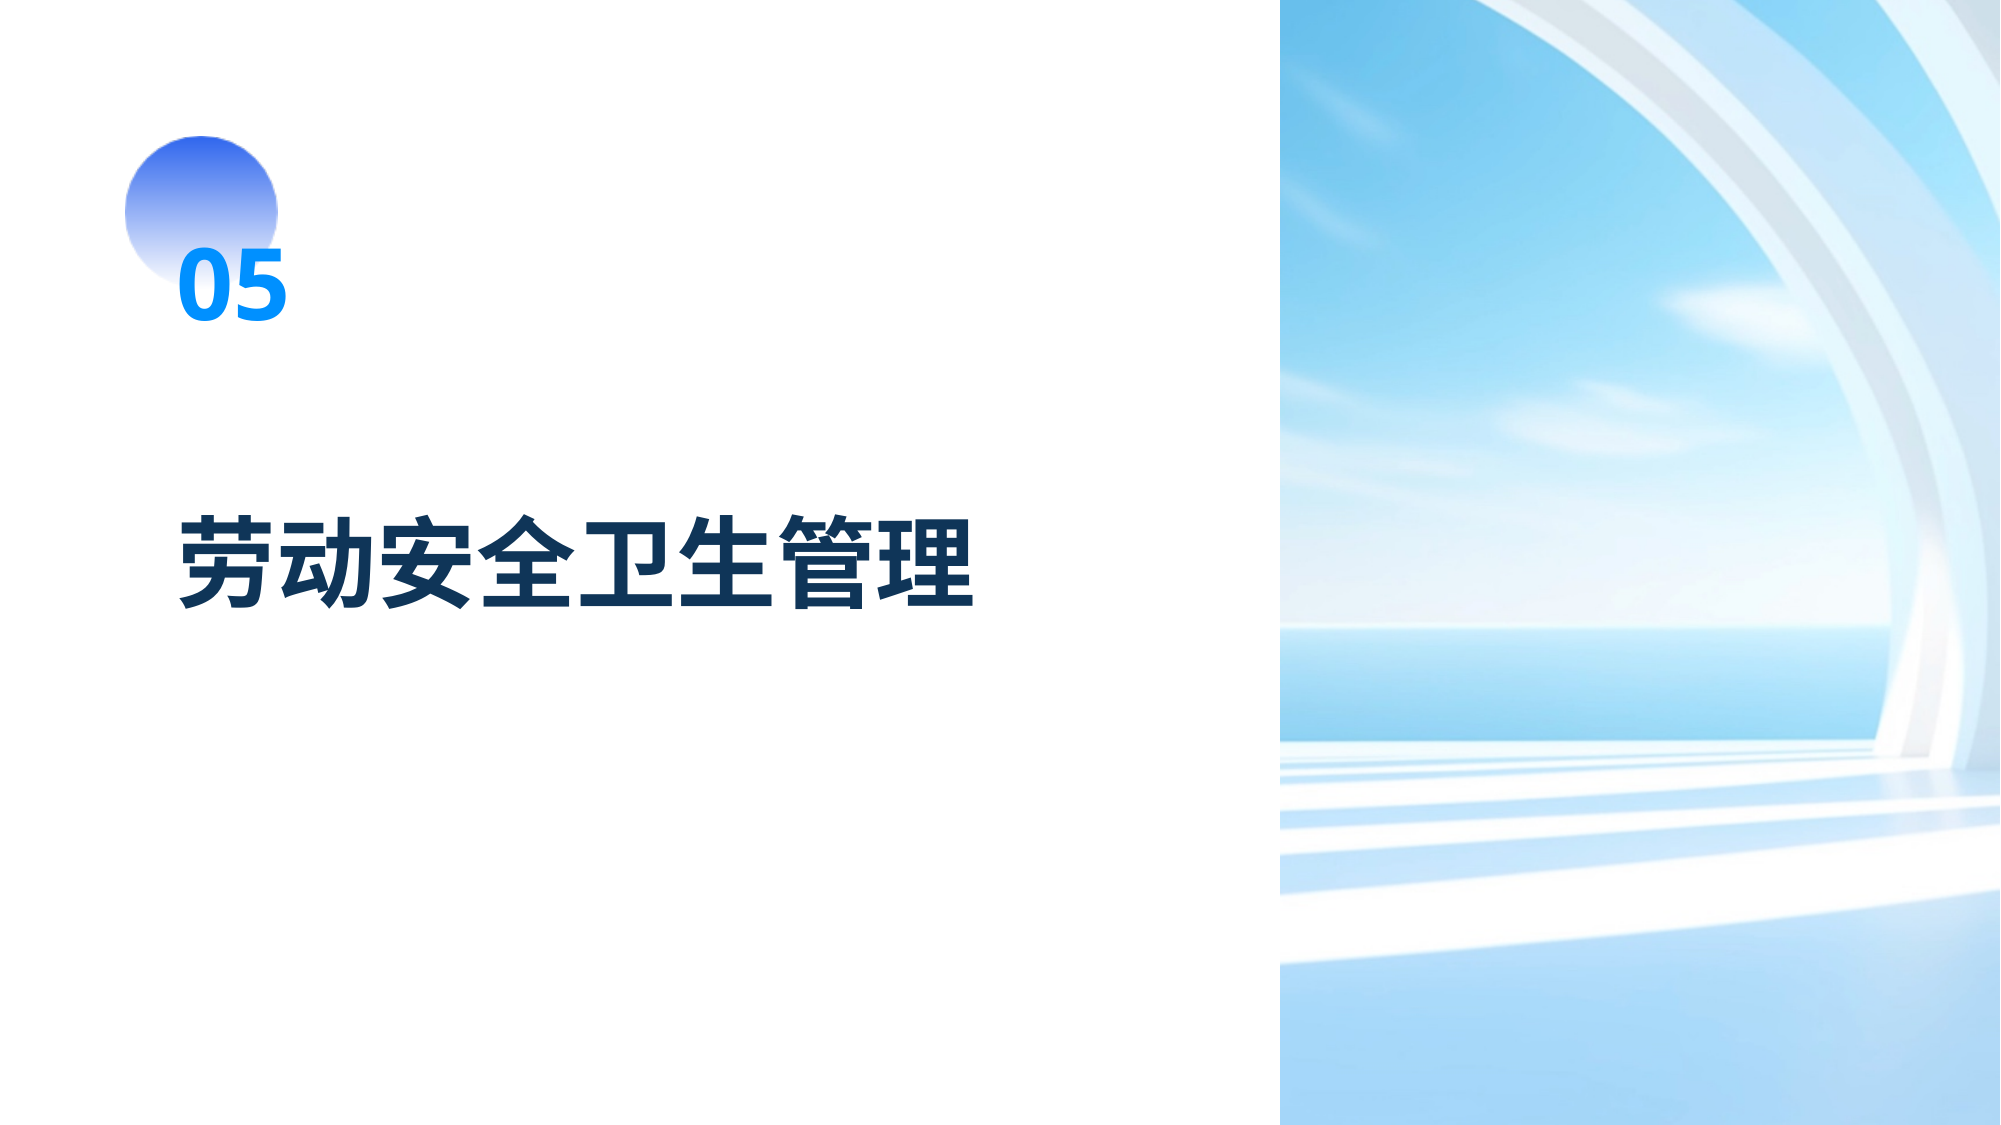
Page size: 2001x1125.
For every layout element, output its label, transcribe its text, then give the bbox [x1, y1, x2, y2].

picture [125, 136, 278, 289]
picture [1279, 0, 2000, 1125]
text_box 劳动安全卫生管理 [160, 431, 1111, 629]
text_box 05 [160, 151, 1111, 350]
